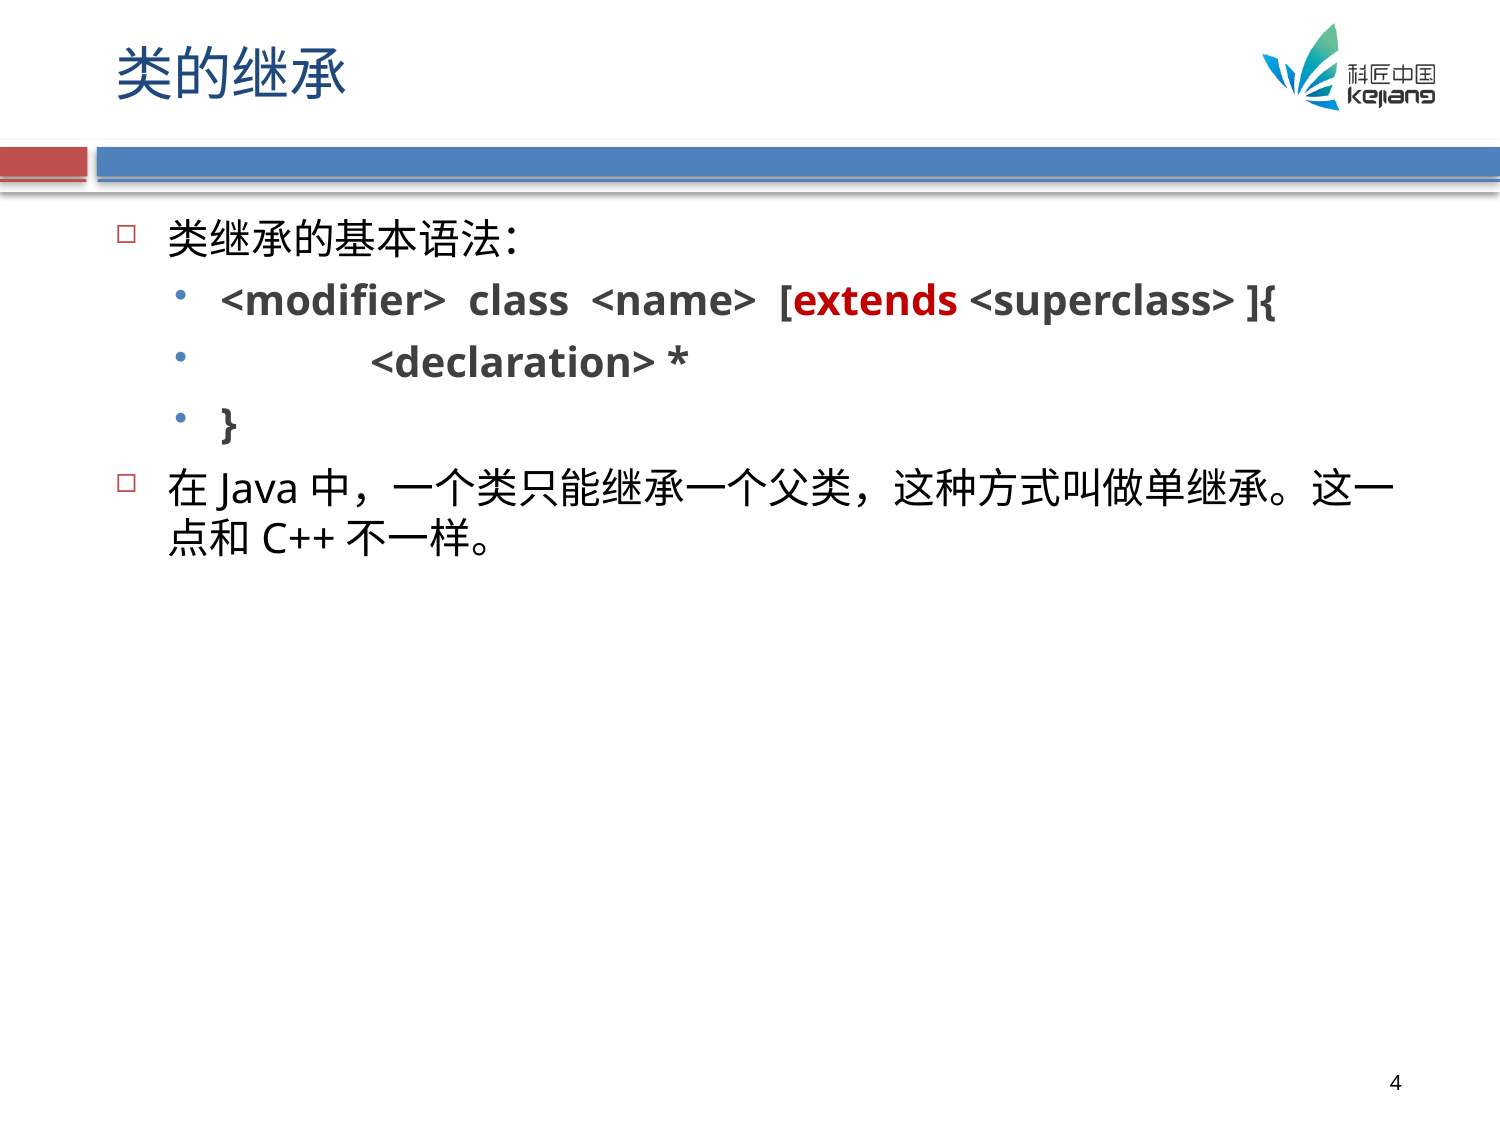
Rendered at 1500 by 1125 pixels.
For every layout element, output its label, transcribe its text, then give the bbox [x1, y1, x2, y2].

list 类继承的基本语法： <modifier> class <name> [extends <superclass> ]{ <declaration> * } 在Java中，一个类只能继承一个父类，这种方式叫做单继承。这一点和C++不一样。 [100, 204, 1439, 1002]
text_box [1374, 1062, 1425, 1118]
title 类的继承 [100, 0, 1439, 143]
picture [1261, 143, 1439, 154]
